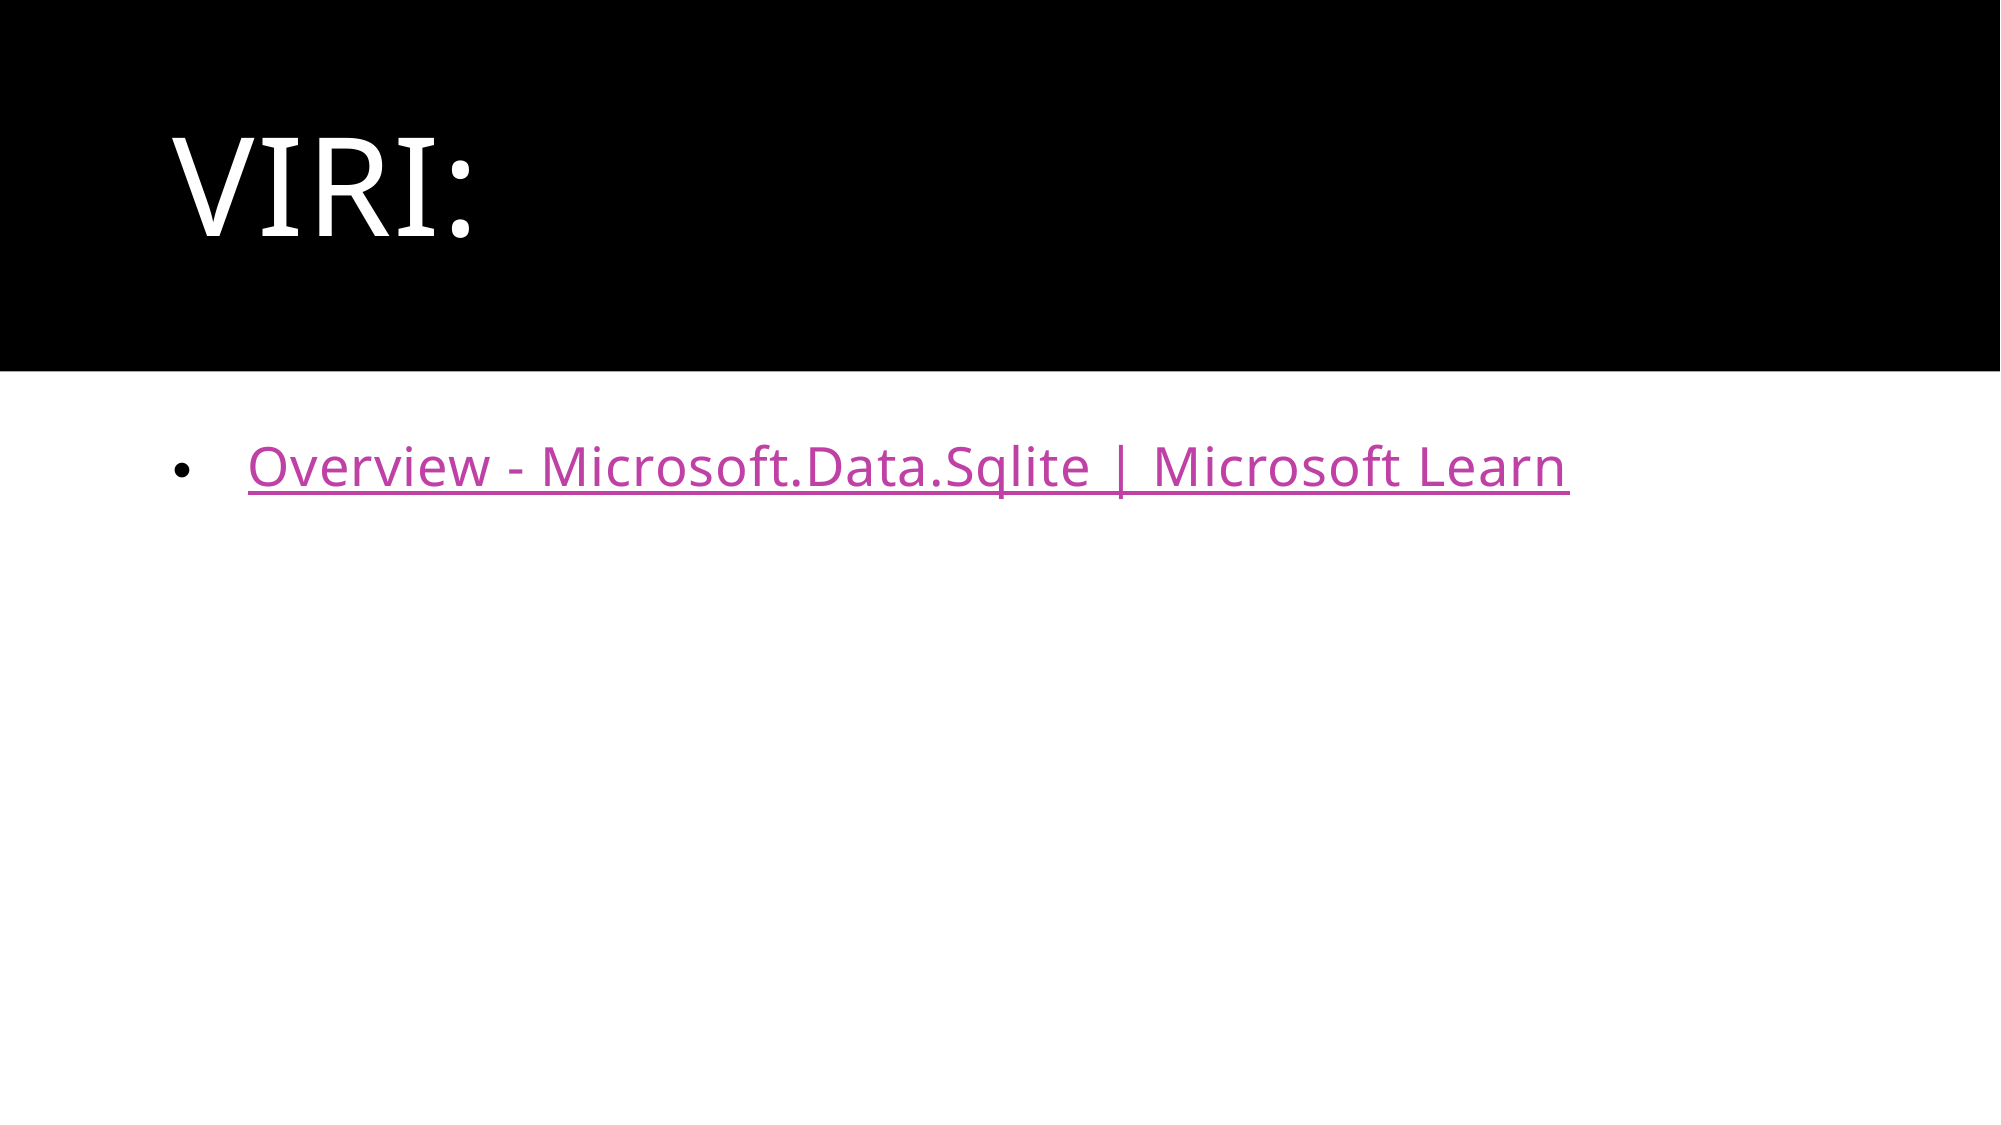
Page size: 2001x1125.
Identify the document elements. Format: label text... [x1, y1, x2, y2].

title Viri: [157, 52, 1842, 332]
list Overview - Microsoft.Data.Sqlite | Microsoft Learn [157, 424, 1842, 1014]
